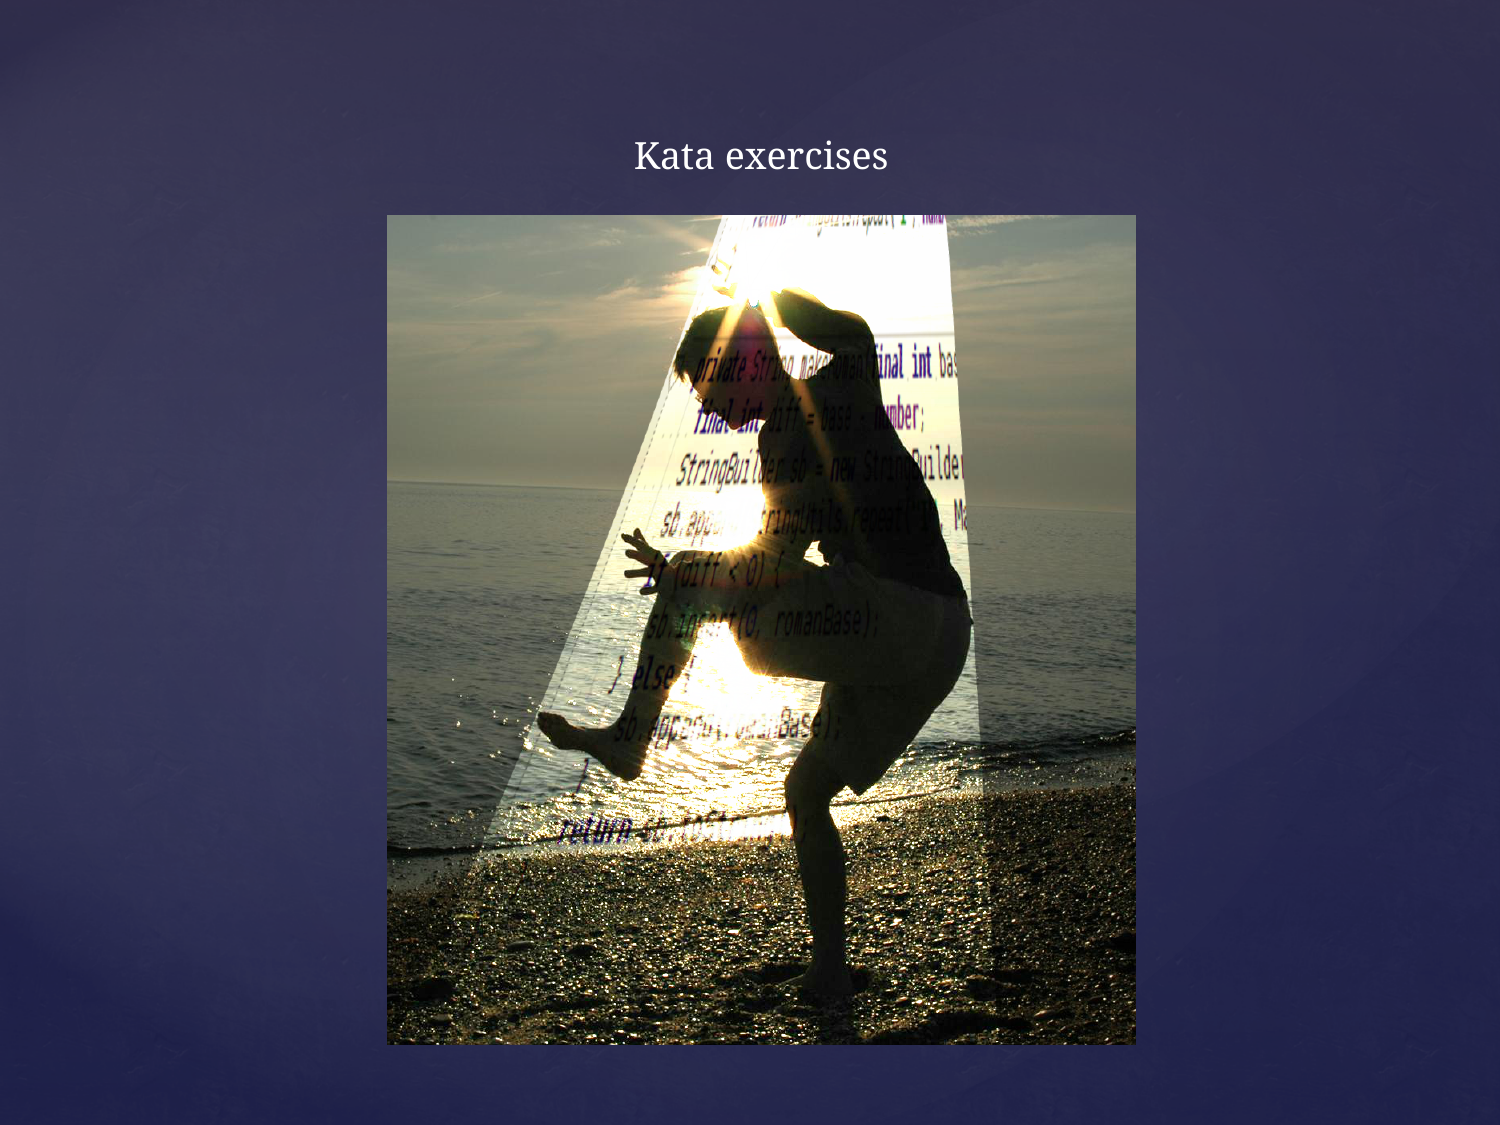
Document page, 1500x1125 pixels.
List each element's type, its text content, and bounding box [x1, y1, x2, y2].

picture [387, 215, 1136, 1046]
text_box Kata exercises [619, 124, 904, 185]
